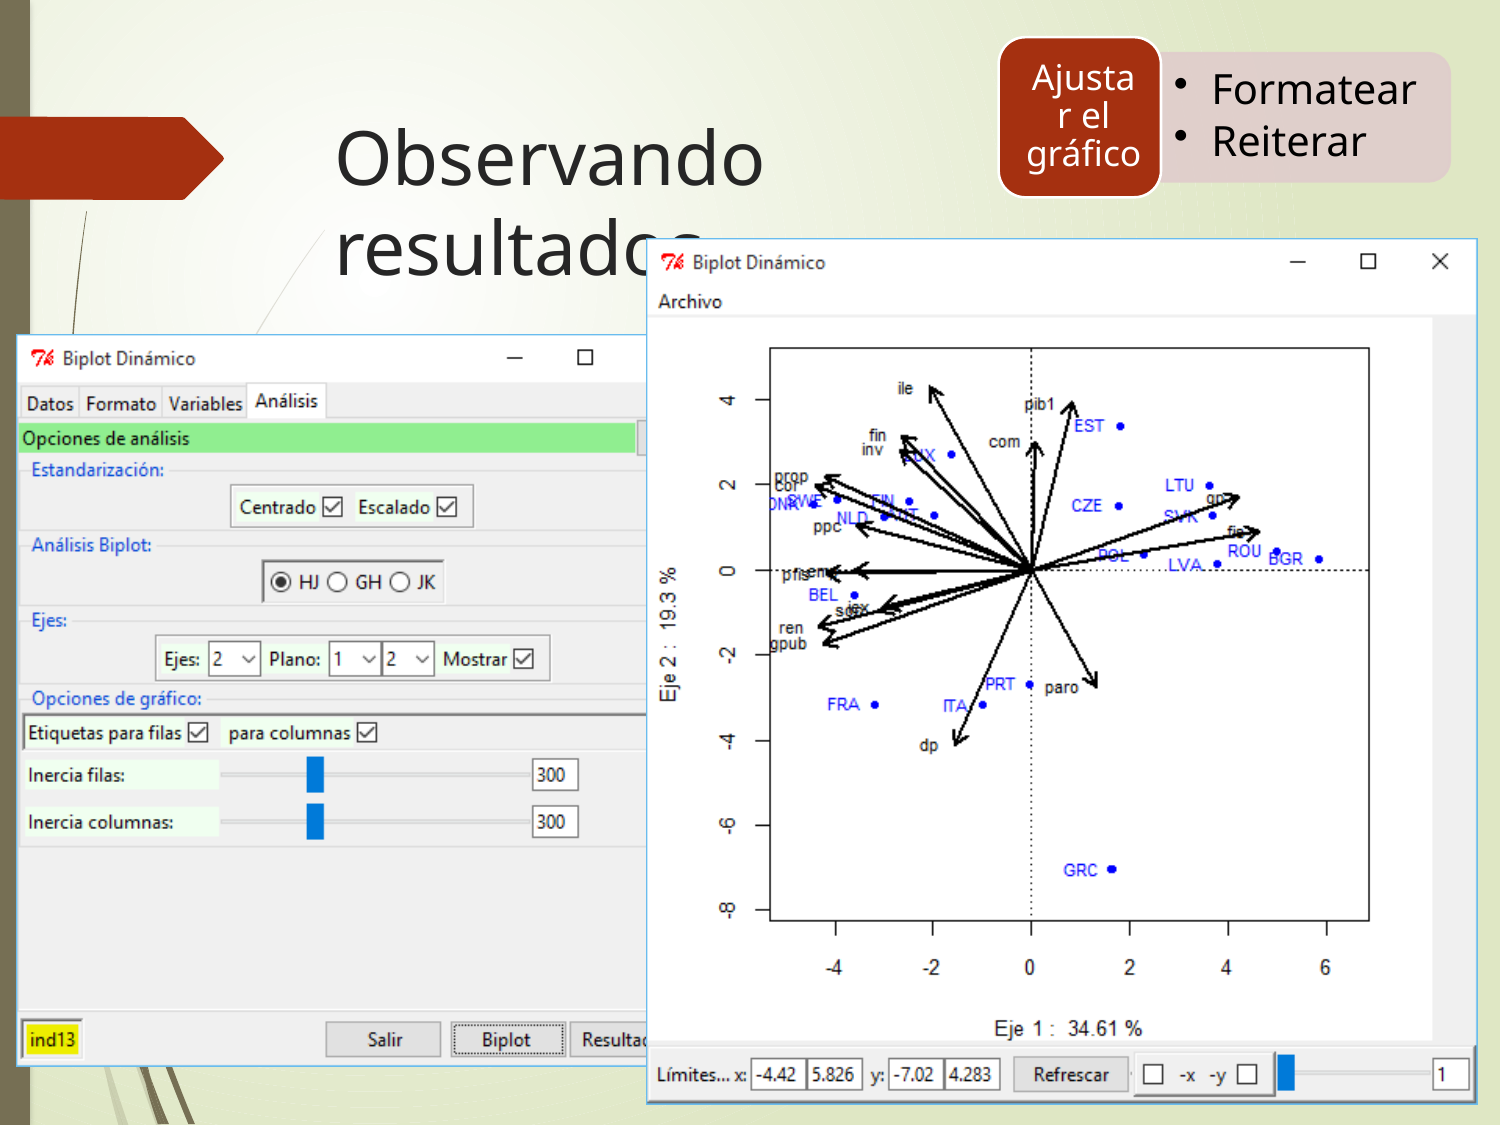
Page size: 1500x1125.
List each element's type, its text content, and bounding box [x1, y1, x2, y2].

picture [15, 238, 1478, 1105]
title Observando resultados [319, 102, 1400, 313]
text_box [998, 36, 1451, 198]
